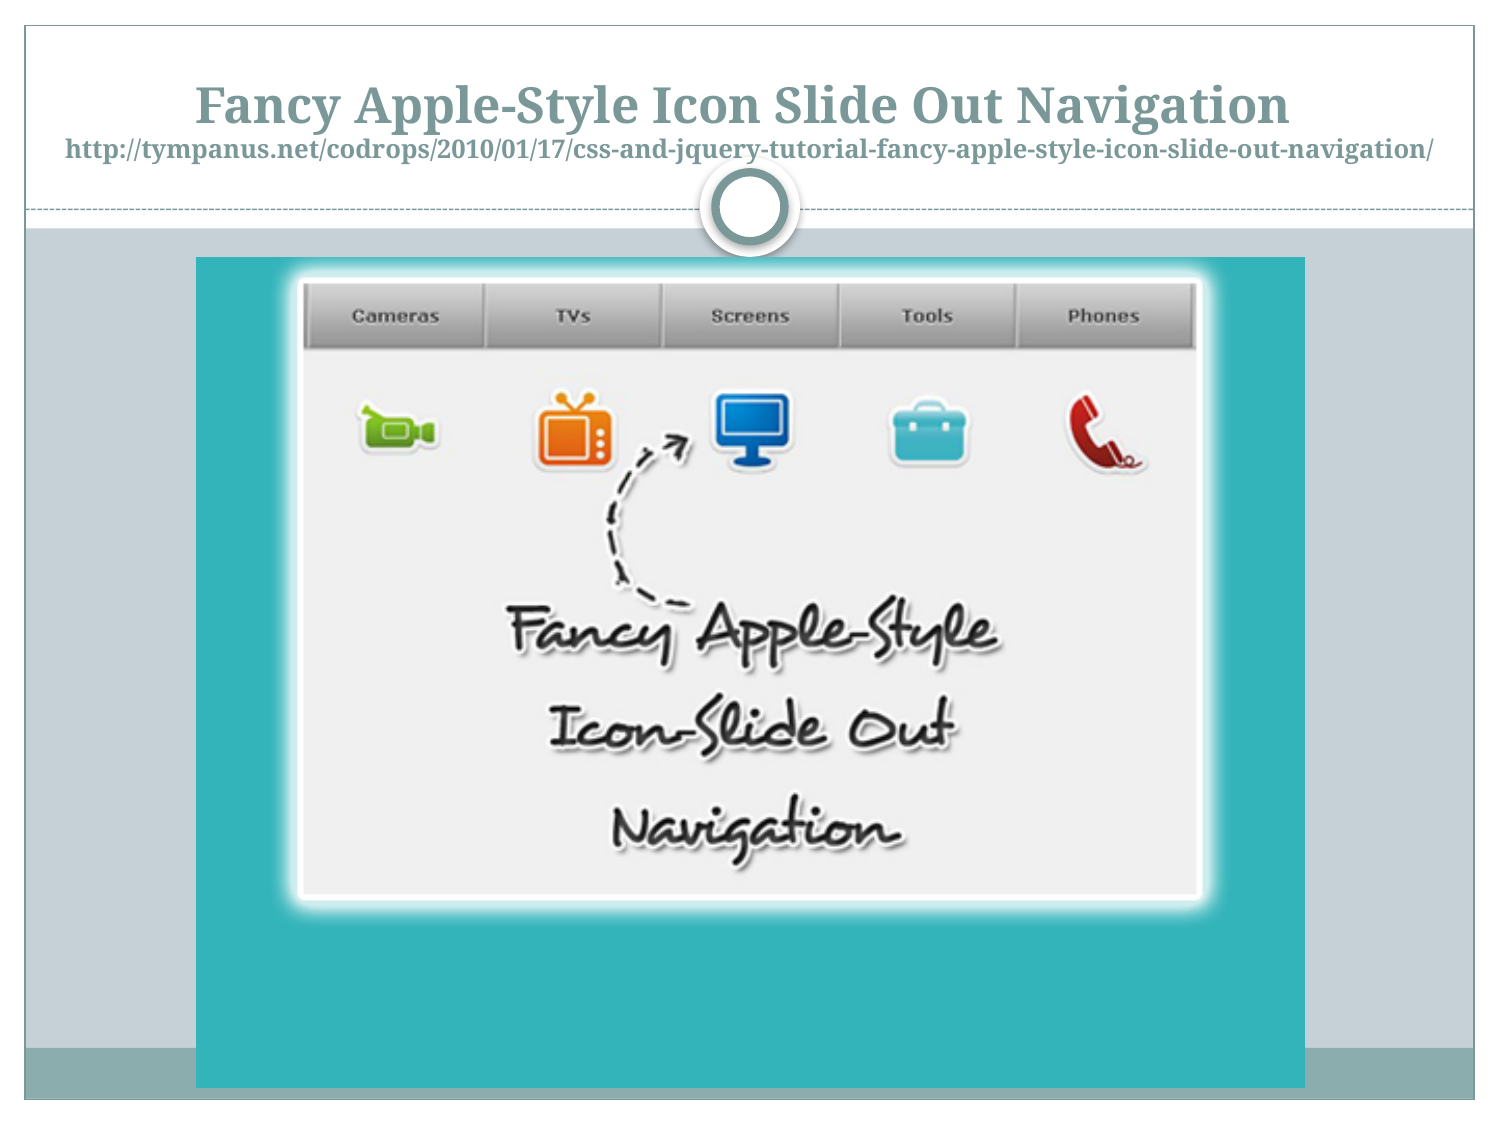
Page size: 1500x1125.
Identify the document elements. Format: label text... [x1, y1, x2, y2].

picture [196, 257, 1305, 1088]
title Fancy Apple-Style Icon Slide Out Navigation http://tympanus.net/codrops/2010/01/17/css-and-jquery-tutorial-fancy-apple-style-icon-slide-out-navigation/ [49, 44, 1450, 172]
